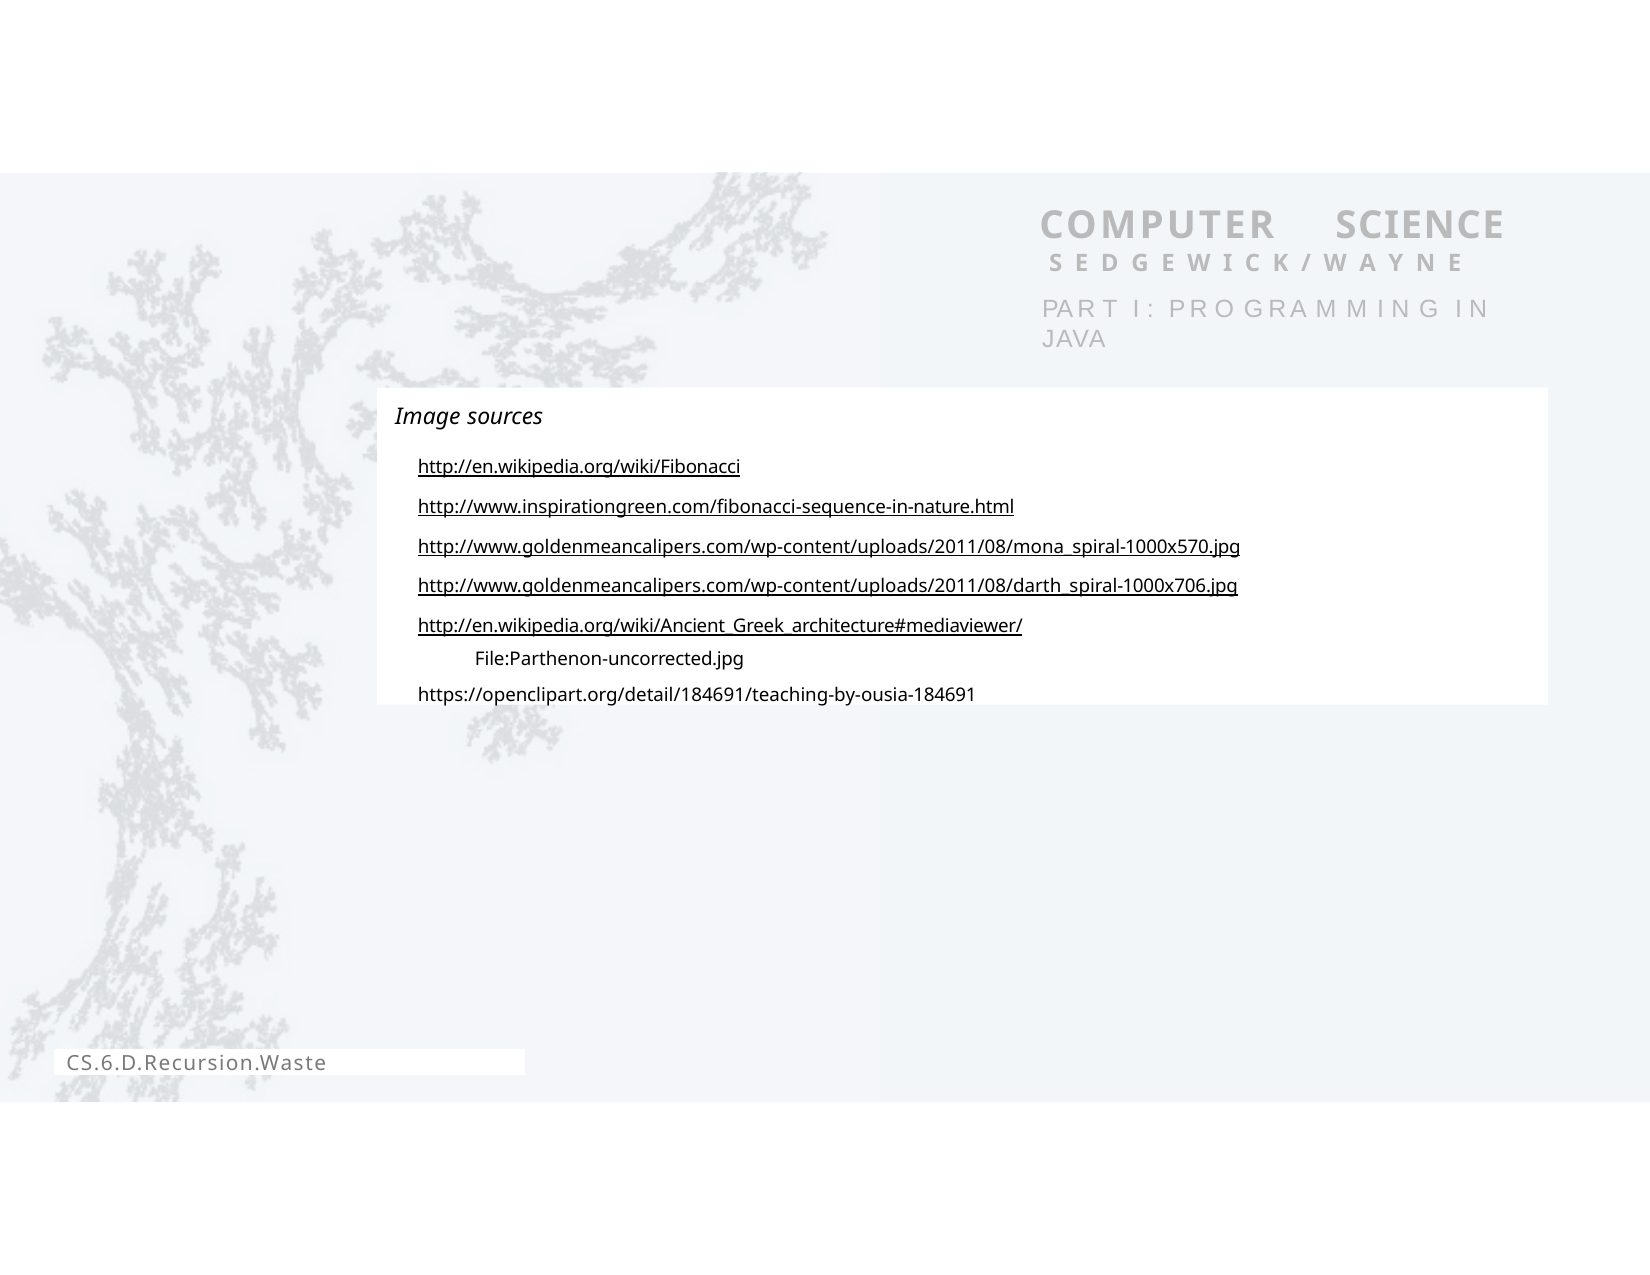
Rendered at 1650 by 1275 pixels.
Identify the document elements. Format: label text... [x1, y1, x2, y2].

title COMPUTER SCIENCE [1037, 197, 1546, 387]
text_box Image sources http://en.wikipedia.org/wiki/Fibonacci http://www.inspirationgreen.com/fibonacci-sequence-in-nature.html http://www.goldenmeancalipers.com/wp-content/uploads/2011/08/mona_spiral-1000x570.jpg http://www.goldenmeancalipers.com/wp-content/uploads/2011/08/darth_spiral-1000x706.jpg http://en.wikipedia.org/wiki/Ancient_Greek_architecture#mediaviewer/ File:Parthenon-uncorrected.jpg https://openclipart.org/detail/184691/teaching-by-ousia-184691 [884, 387, 1548, 705]
text_box S E D G E W I C K / W A Y N E PA R T I : P R O G R A M M I N G I N JAVA [1040, 228, 1536, 353]
picture [0, 172, 881, 1103]
